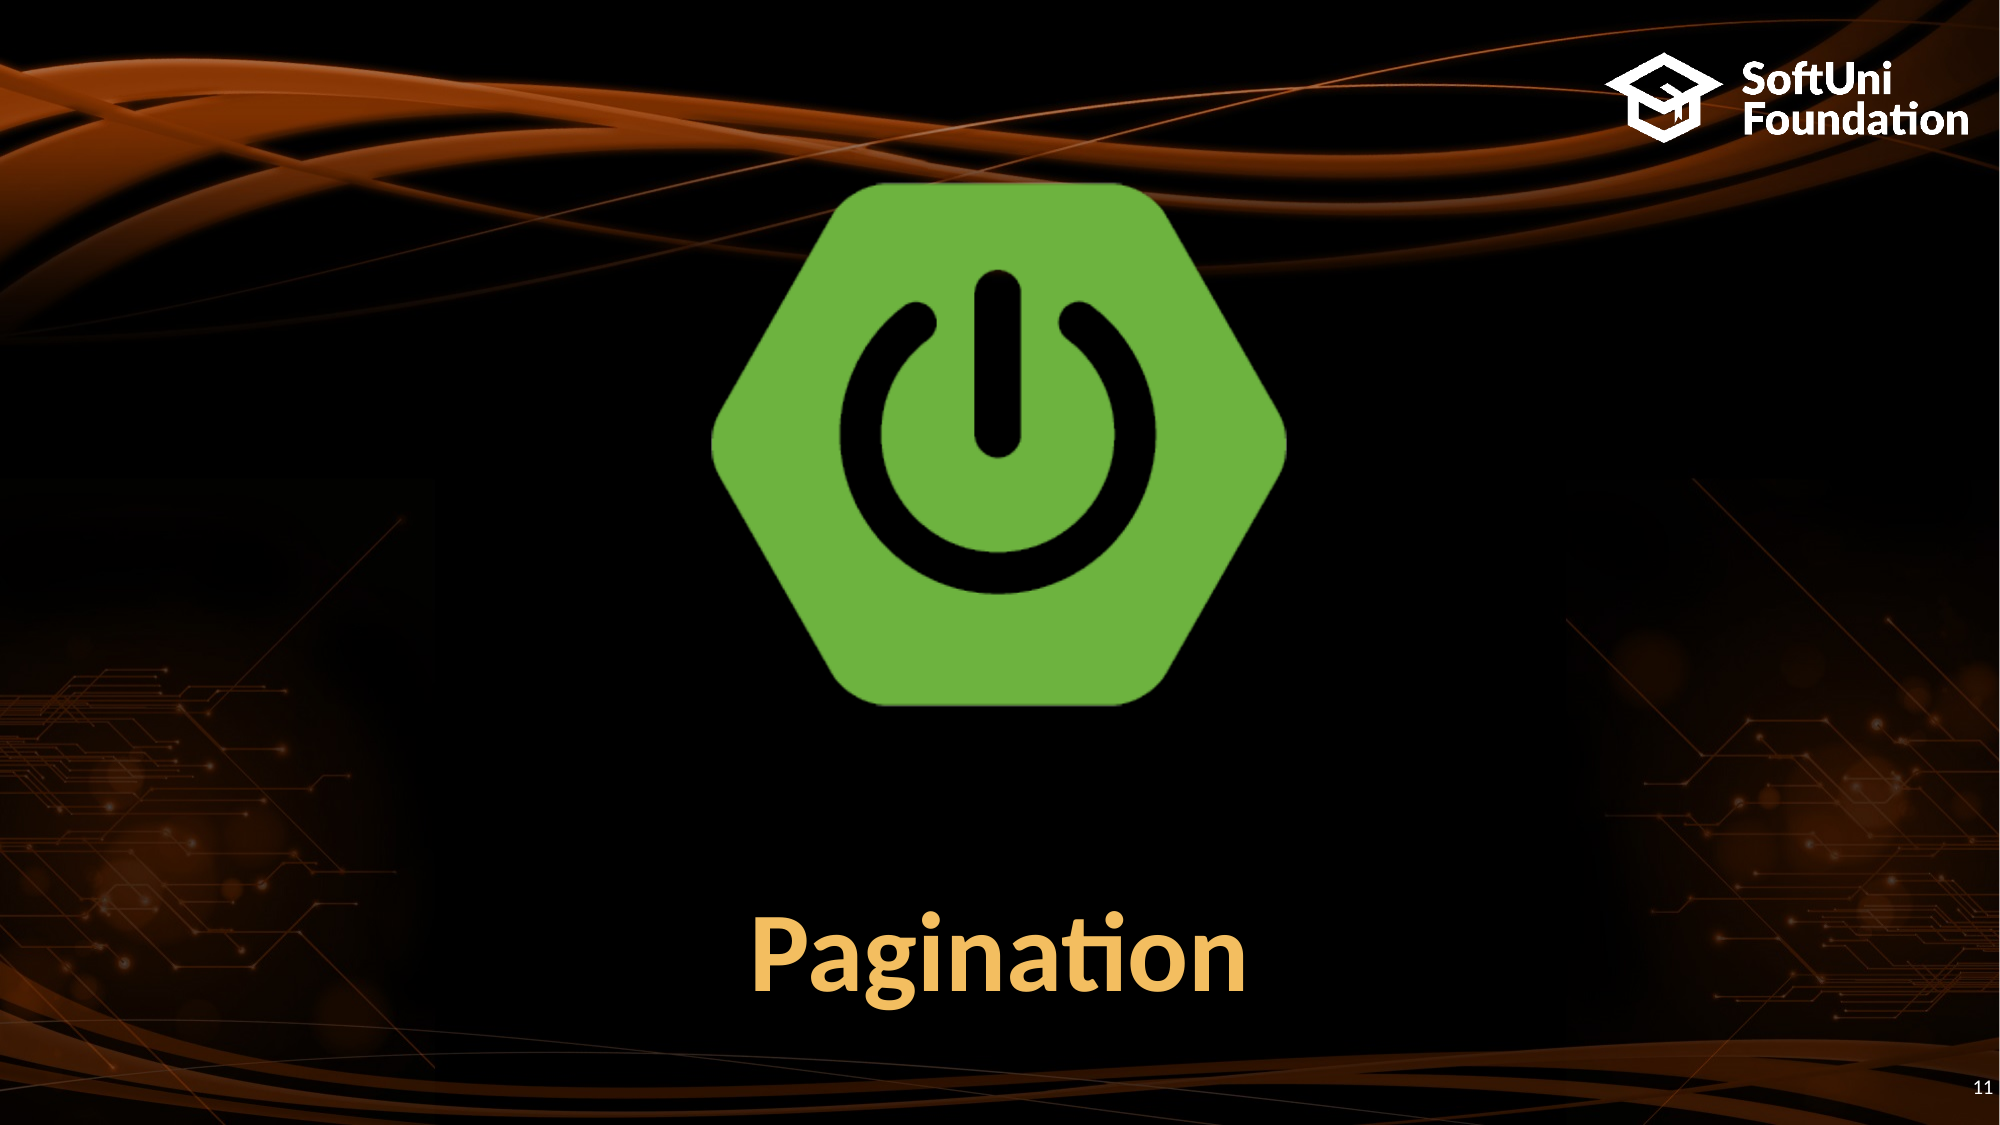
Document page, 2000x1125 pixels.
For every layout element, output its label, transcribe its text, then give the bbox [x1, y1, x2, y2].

title Pagination [149, 887, 1850, 1023]
picture [0, 0, 2000, 1125]
slide_number 11 [1929, 1070, 2000, 1103]
